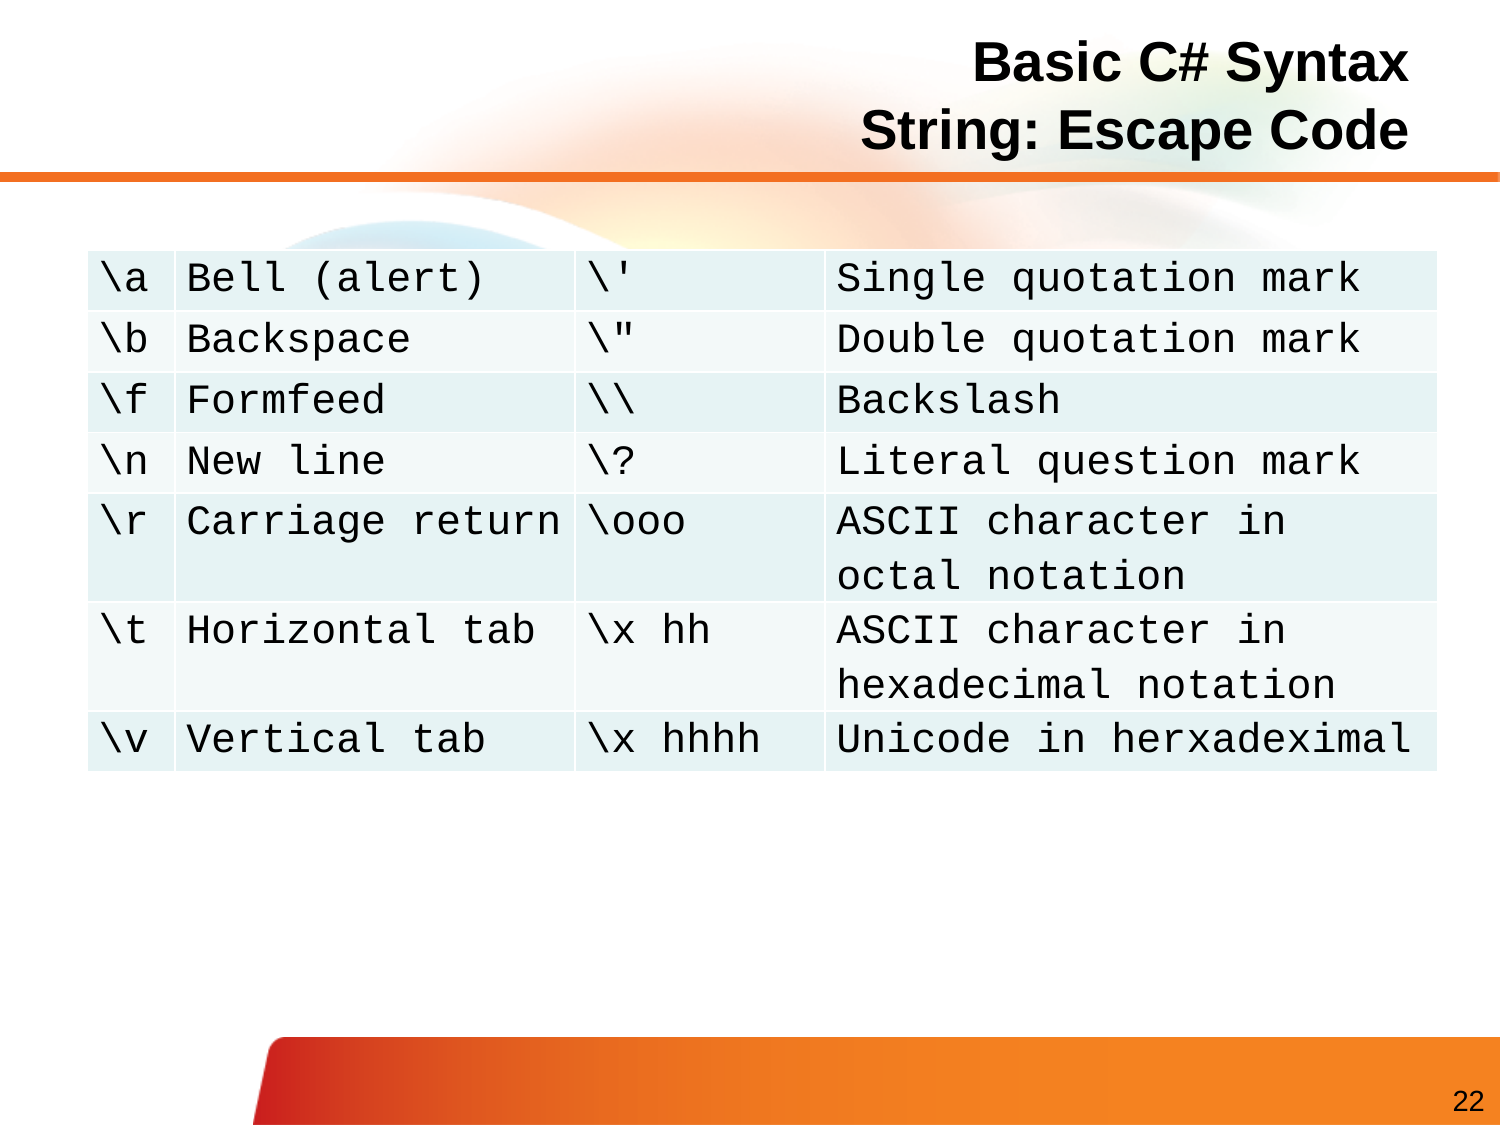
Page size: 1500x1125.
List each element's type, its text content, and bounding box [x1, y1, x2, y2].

table_cell Backslash [826, 373, 1437, 432]
table_header Bell (alert) [176, 251, 574, 310]
table_cell Formfeed [176, 373, 574, 432]
table_cell \b [88, 312, 174, 371]
table_header \a [88, 251, 174, 310]
table_cell \x hhhh [576, 712, 824, 771]
title Basic C# Syntax String: Escape Code [437, 24, 1425, 161]
table_cell \x hh [576, 603, 824, 710]
table_cell \v [88, 712, 174, 771]
table_header Single quotation mark [826, 251, 1437, 310]
table_cell ASCII character in octal notation [826, 494, 1437, 601]
table_cell Horizontal tab [176, 603, 574, 710]
table_cell \" [576, 312, 824, 371]
table_cell \r [88, 494, 174, 601]
table_cell ASCII character in hexadecimal notation [826, 603, 1437, 710]
table_cell Literal question mark [826, 433, 1437, 492]
table_cell Vertical tab [176, 712, 574, 771]
table_cell \n [88, 433, 174, 492]
table_cell \t [88, 603, 174, 710]
table_cell Unicode in herxadeximal [826, 712, 1437, 771]
table_cell Backspace [176, 312, 574, 371]
table_cell \\ [576, 373, 824, 432]
picture [0, 0, 1500, 249]
table_cell New line [176, 433, 574, 492]
table_header \' [576, 251, 824, 310]
table_cell \f [88, 373, 174, 432]
slide_number 22 [1149, 1074, 1500, 1125]
table_cell \ooo [576, 494, 824, 601]
table_cell \? [576, 433, 824, 492]
picture [253, 1037, 1500, 1125]
table_cell Carriage return [176, 494, 574, 601]
table_cell Double quotation mark [826, 312, 1437, 371]
